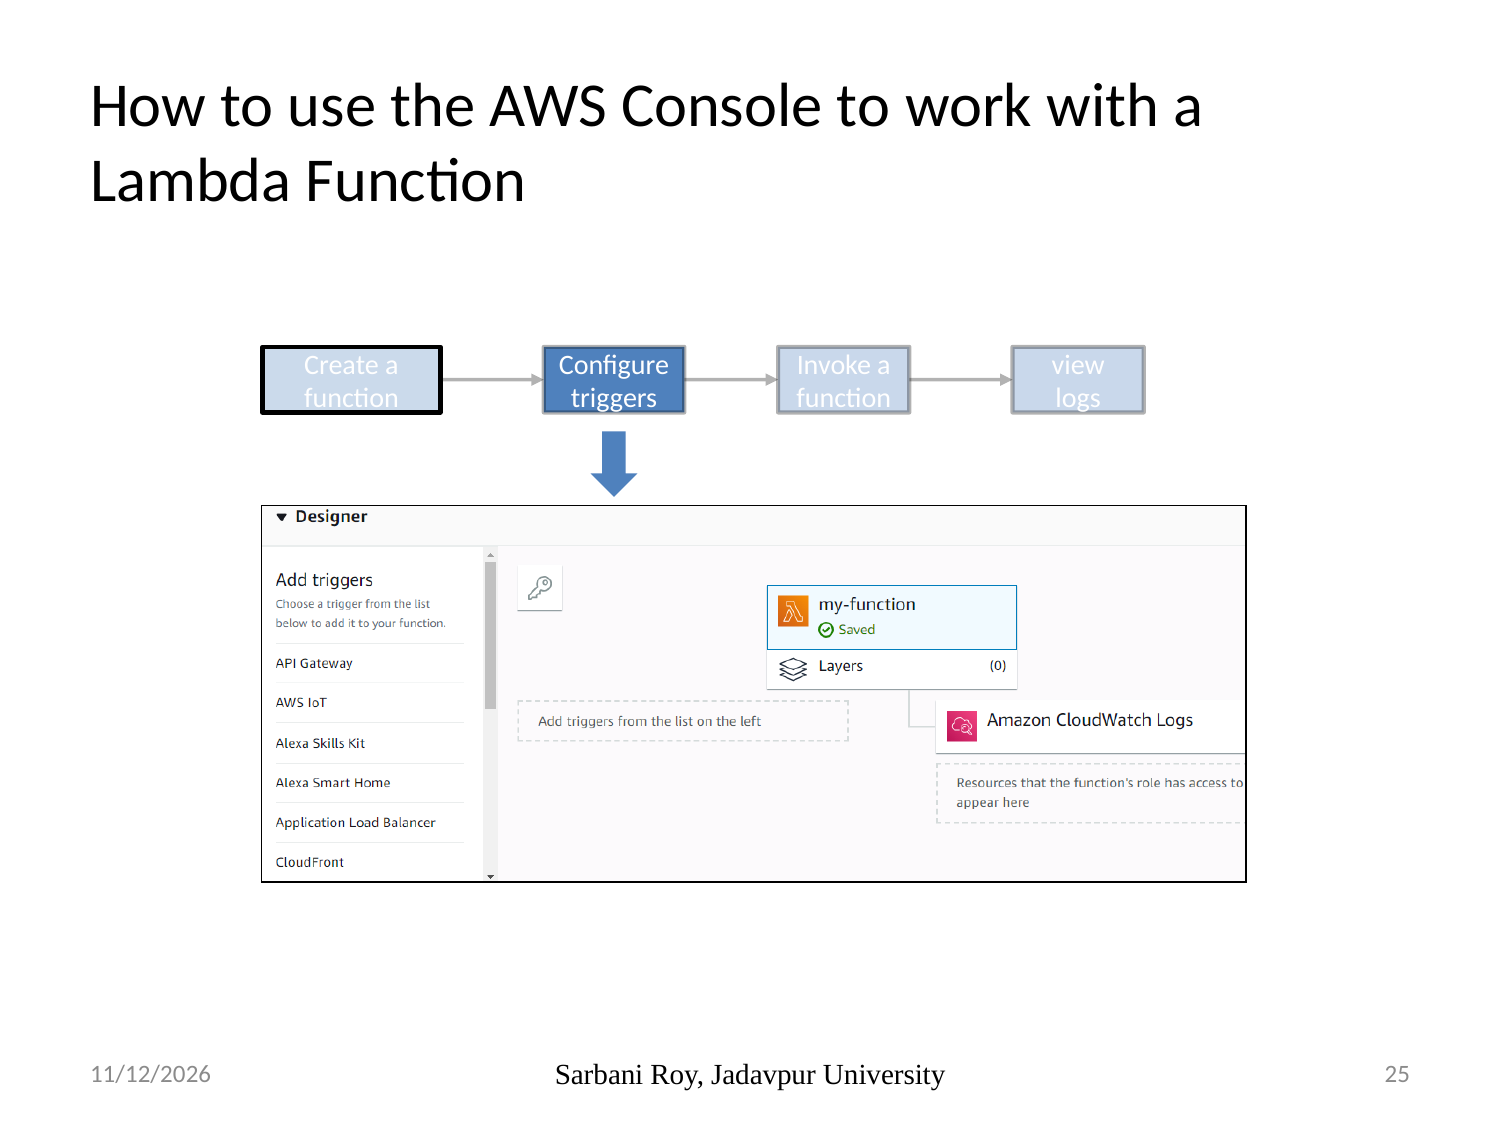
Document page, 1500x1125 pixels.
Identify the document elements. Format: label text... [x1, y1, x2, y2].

text_box Create a function [260, 345, 443, 415]
text_box Invoke a function [776, 345, 911, 415]
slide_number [75, 1042, 425, 1103]
text_box view logs [1010, 345, 1146, 415]
text_box [588, 429, 640, 499]
footer Sarbani Roy, Jadavpur University [512, 1042, 988, 1103]
slide_number 25 [1074, 1042, 1425, 1103]
picture [262, 505, 1246, 882]
title How to use the AWS Console to work with a Lambda Function [75, 45, 1425, 233]
text_box Configure triggers [542, 345, 686, 415]
